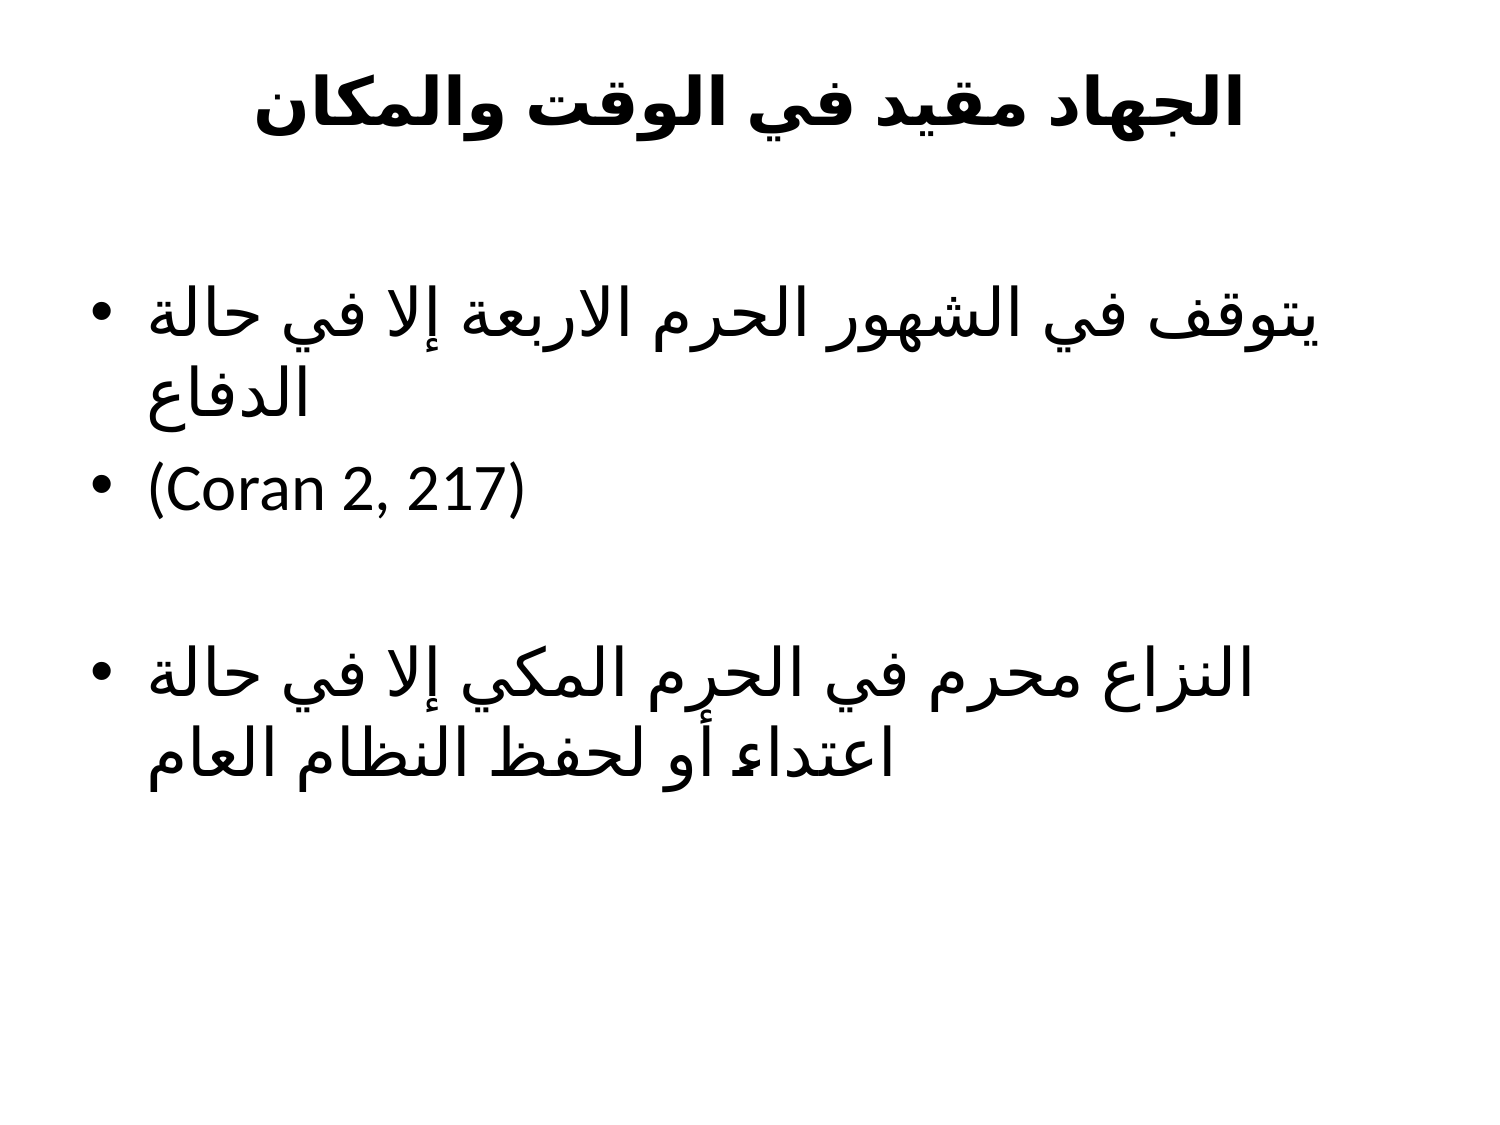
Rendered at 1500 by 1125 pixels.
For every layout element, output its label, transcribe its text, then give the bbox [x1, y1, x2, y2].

list يتوقف في الشهور الحرم الاربعة إلا في حالة الدفاع (Coran 2, 217) النزاع محرم في الحرم المكي إلا في حالة اعتداء أو لحفظ النظام العام [75, 262, 1425, 1005]
title الجهاد مقيد في الوقت والمكان [75, 45, 1425, 233]
